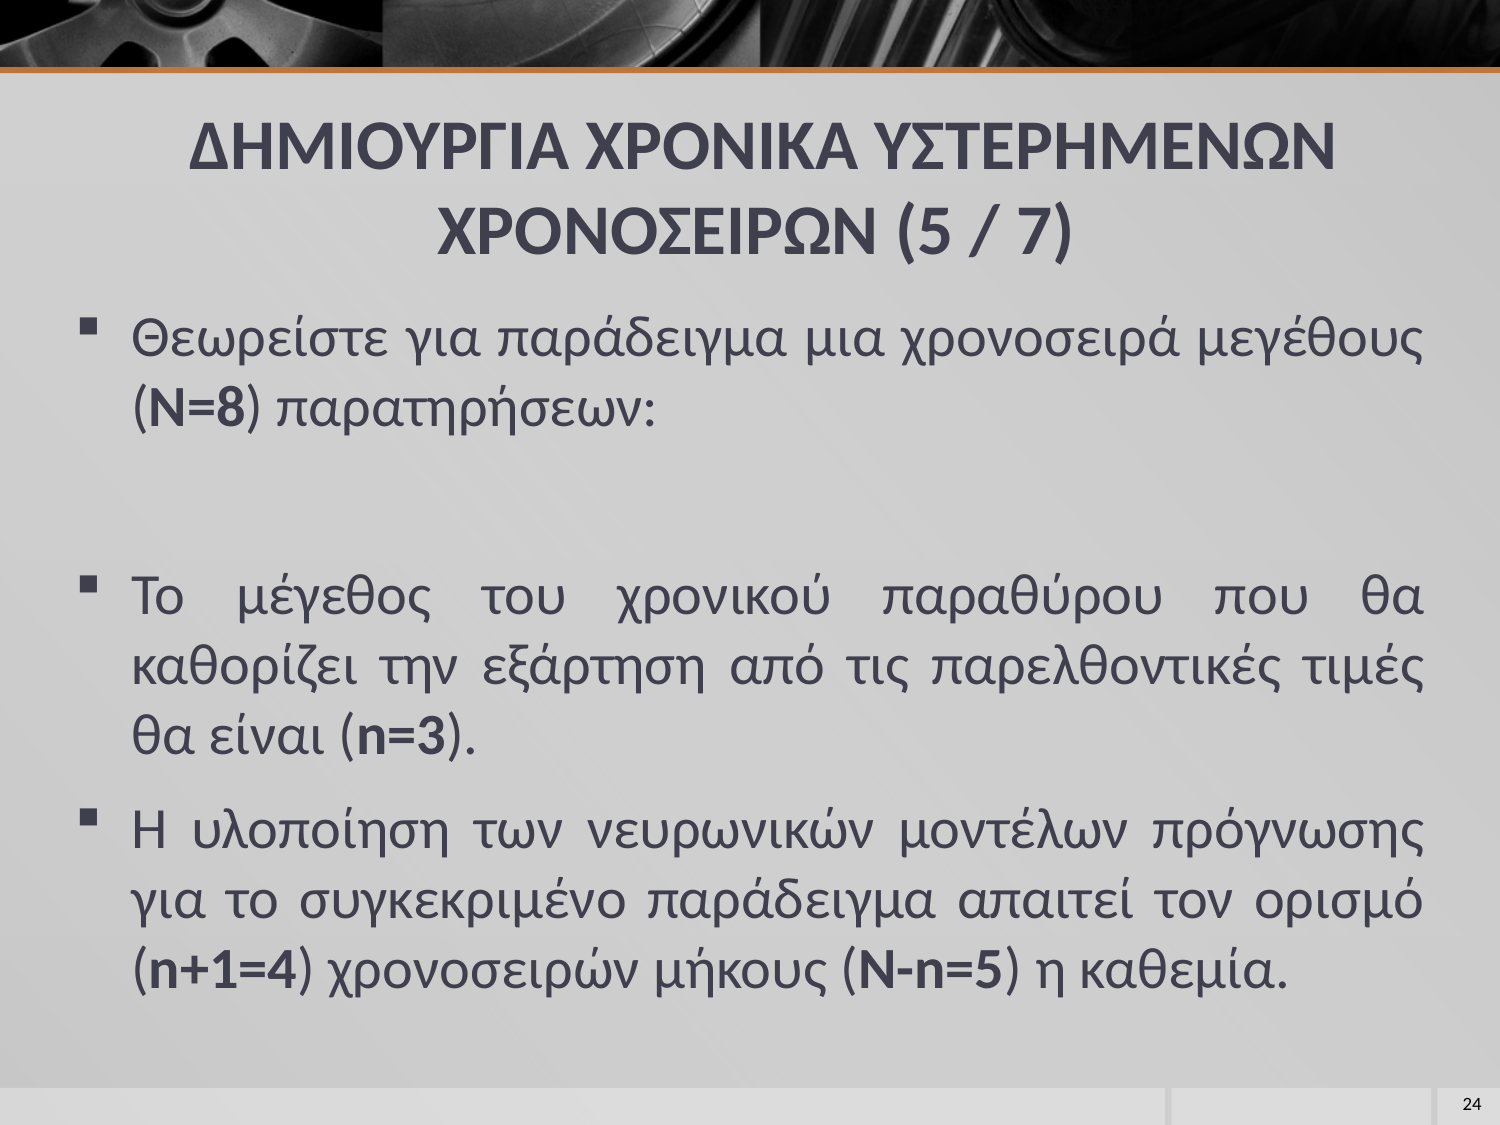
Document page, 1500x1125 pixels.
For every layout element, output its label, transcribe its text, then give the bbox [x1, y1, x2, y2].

picture [0, 0, 1500, 67]
title ΔΗΜΙΟΥΡΓΙΑ ΧΡΟΝΙΚΑ ΥΣΤΕΡΗΜΕΝΩΝ ΧΡΟΝΟΣΕΙΡΩΝ (5 / 7) [41, 90, 1471, 277]
slide_number 24 [1434, 1084, 1497, 1122]
